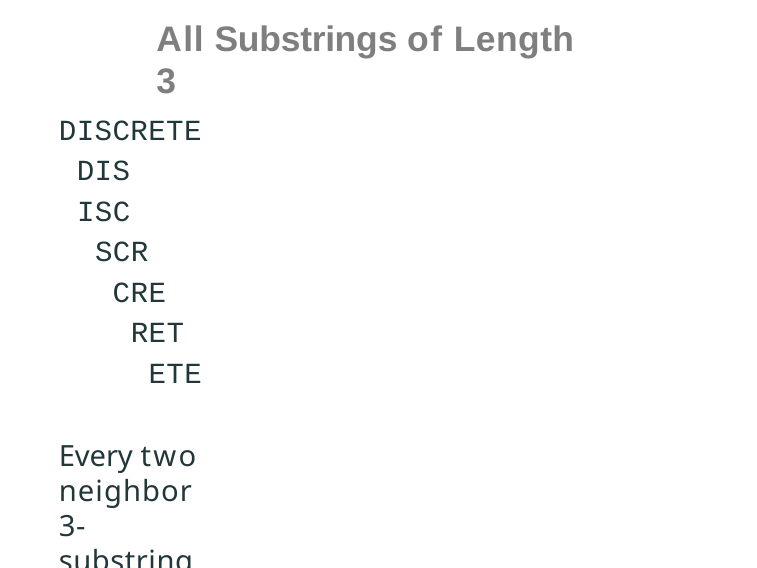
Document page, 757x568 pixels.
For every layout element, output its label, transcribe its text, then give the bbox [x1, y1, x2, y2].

title All Substrings of Length 3 [154, 13, 602, 104]
text_box DISCRETE DIS ISC SCR CRE RET ETE Every two neighbor 3-substrings have a common part, called an overlap, of length 2 [56, 104, 670, 568]
